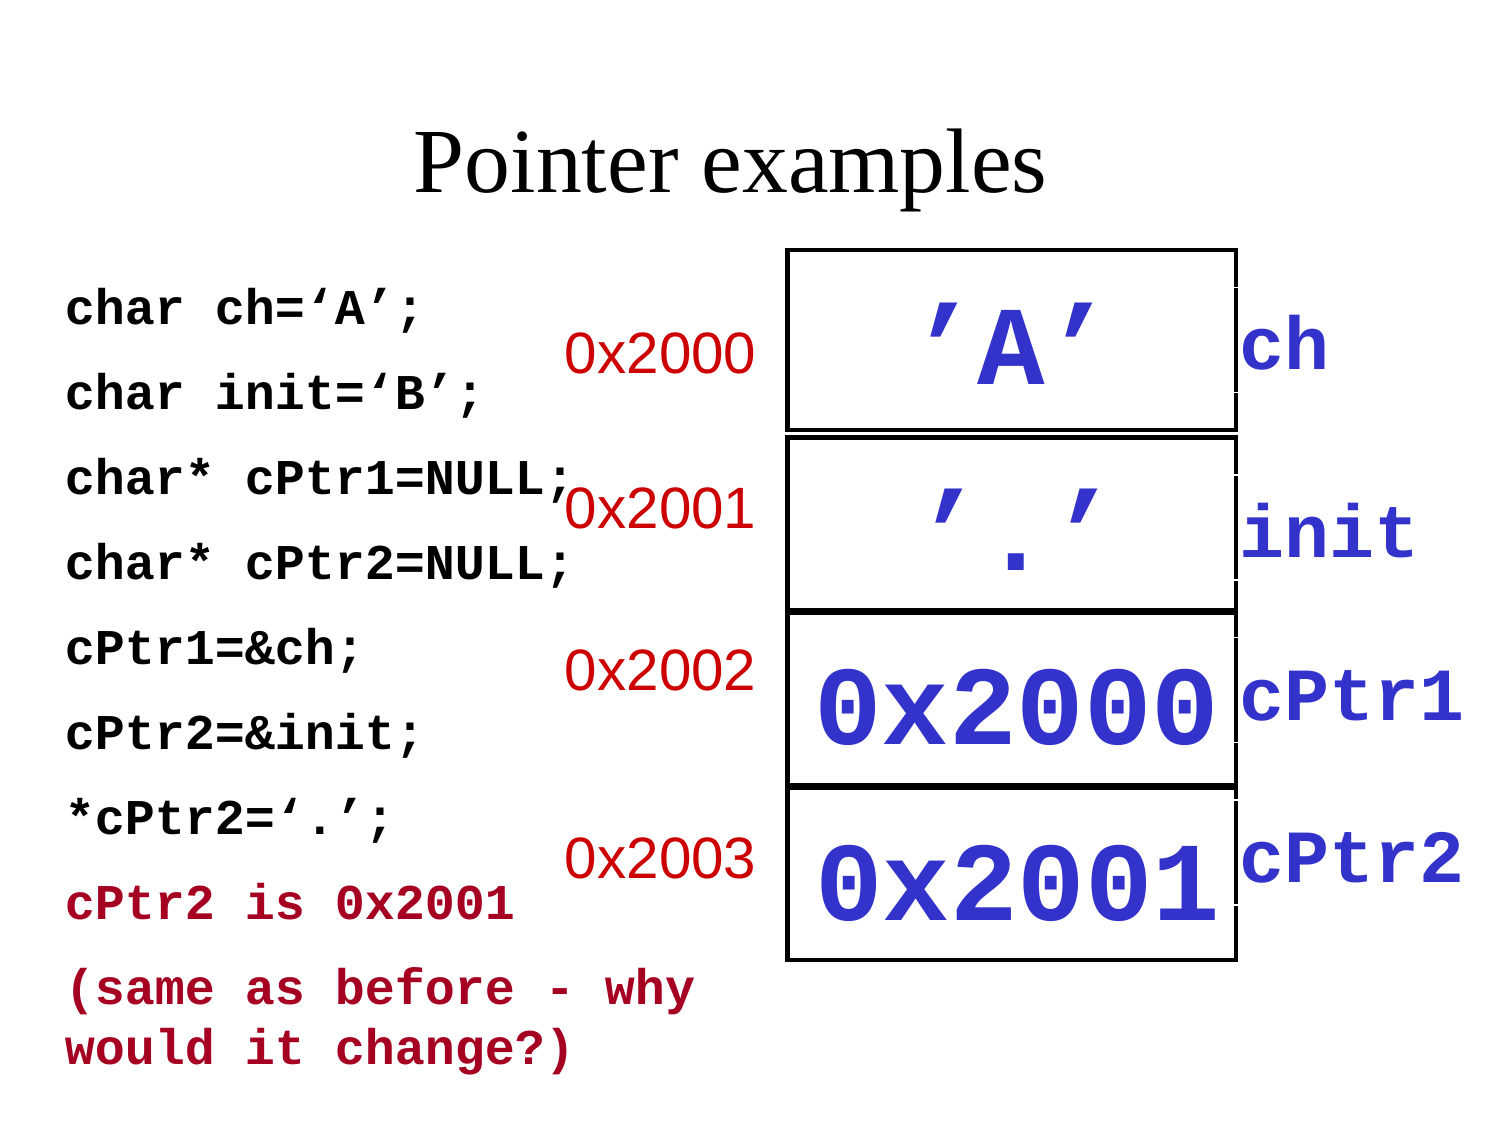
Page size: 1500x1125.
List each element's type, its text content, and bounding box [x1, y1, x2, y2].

text_box init [1224, 474, 1450, 580]
text_box Pointer examples [49, 62, 1413, 250]
text_box [788, 612, 1236, 785]
text_box ch [1224, 287, 1400, 393]
text_box 0x2003 [549, 812, 775, 898]
text_box cPtr2 [1224, 799, 1500, 906]
text_box char ch=‘A’; char init=‘B’; char* cPtr1=NULL; char* cPtr2=NULL; cPtr1=&ch; cPtr2=&init; *cPtr2=‘.’; cPtr2 is 0x2001 (same as before - why would it change?) [49, 266, 788, 1125]
text_box [787, 787, 1236, 960]
text_box 0x2001 [800, 800, 1235, 950]
text_box 0x2002 [549, 624, 775, 711]
text_box [787, 437, 1236, 610]
text_box ’.’ [900, 450, 1133, 600]
text_box cPtr1 [1235, 637, 1500, 743]
text_box ’A’ [787, 250, 1236, 431]
text_box 0x2000 [799, 625, 1235, 775]
